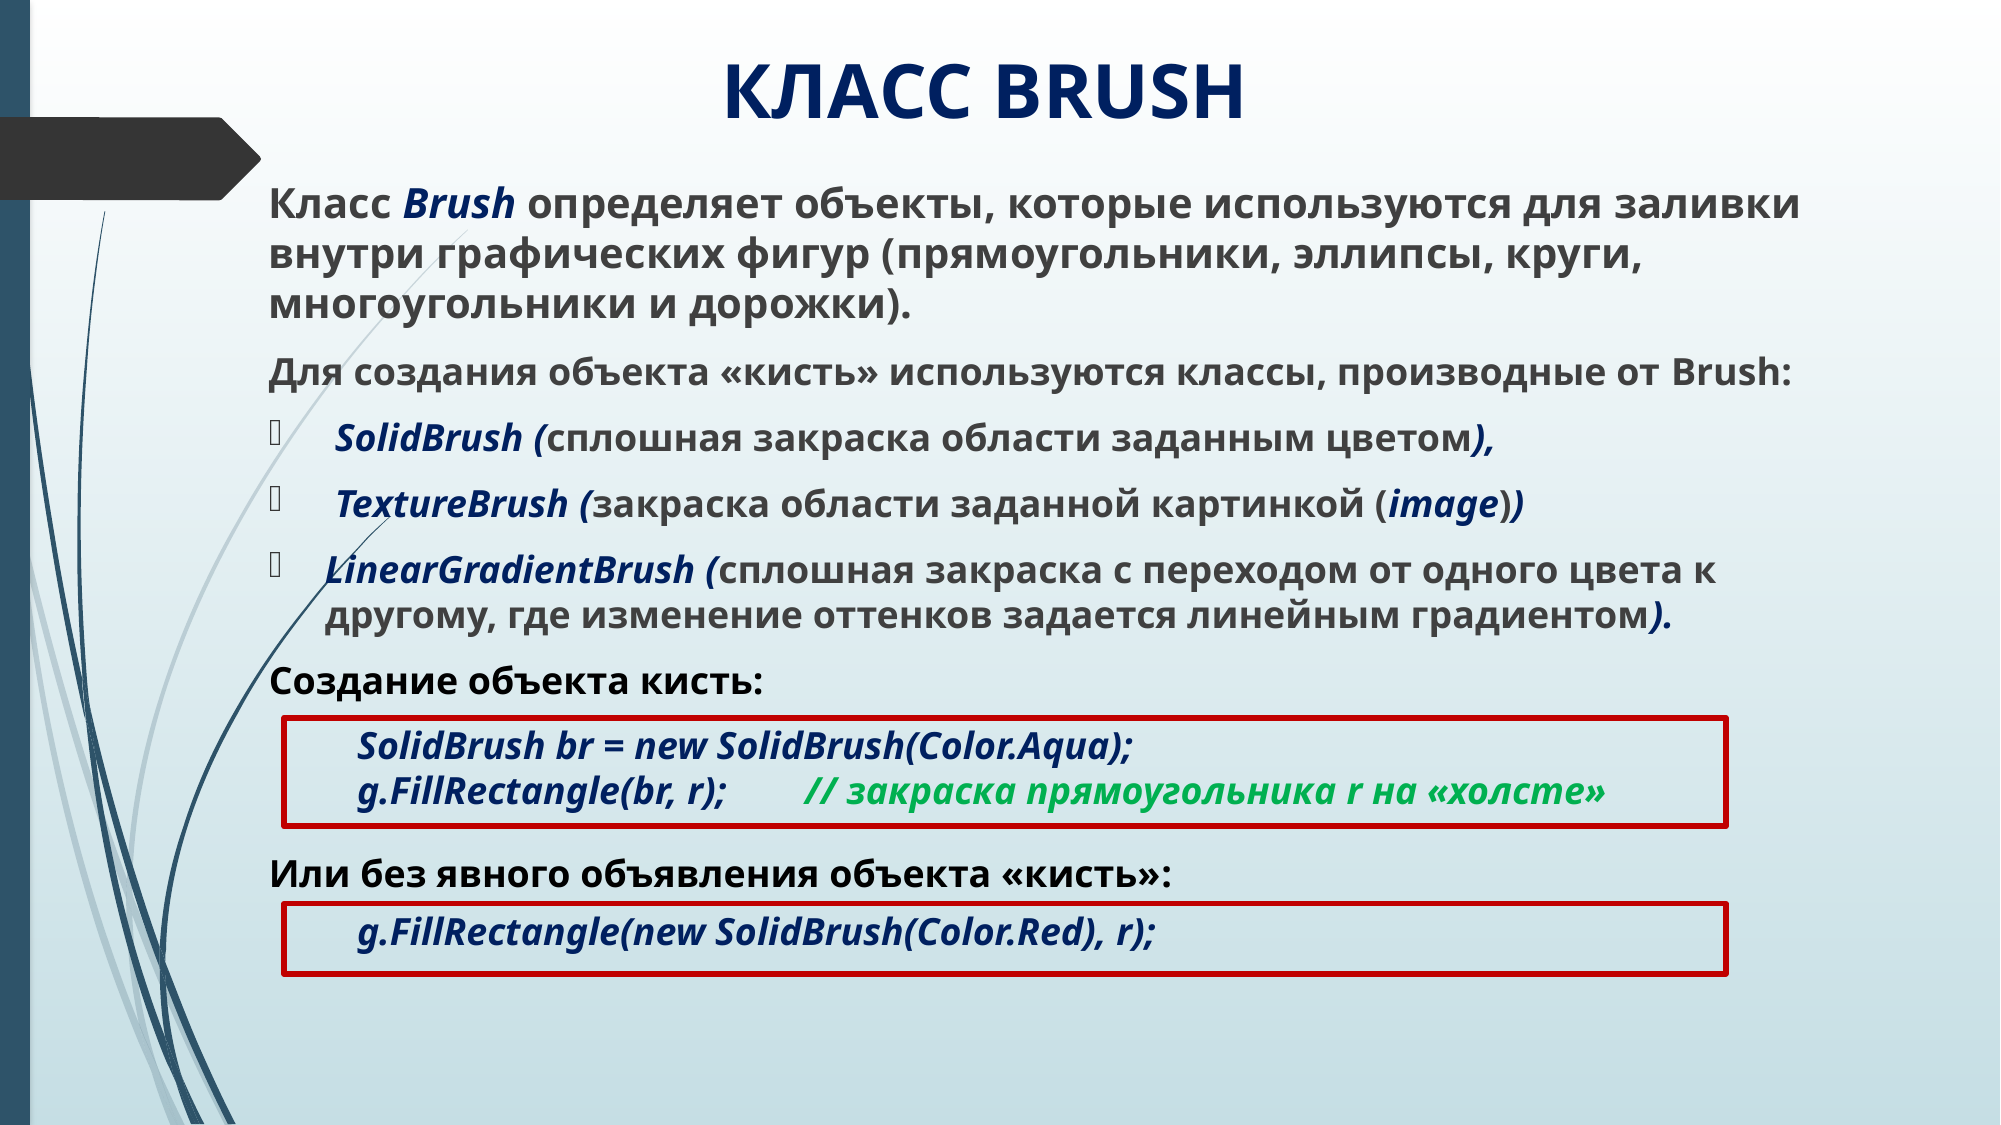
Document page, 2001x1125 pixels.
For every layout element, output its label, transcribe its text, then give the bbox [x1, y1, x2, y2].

list Класс Brush определяет объекты, которые используются для заливки внутри графических фигур (прямоугольники, эллипсы, круги, многоугольники и дорожки). Для создания объекта «кисть» используются классы, производные от Brush: SolidBrush (сплошная закраска области заданным цветом), TextureBrush (закраска области заданной картинкой (image)) LinearGradientBrush (сплошная закраска с переходом от одного цвета к другому, где изменение оттенков задается линейным градиентом). Создание объекта кисть: SolidBrush br = new SolidBrush(Color.Aqua); g.FillRectangle(br, r); // закраска прямоугольника r на «холсте» Или без явного объявления объекта «кисть»: g.FillRectangle(new SolidBrush(Color.Red), r); [253, 169, 1848, 1091]
text_box [283, 716, 1727, 828]
title КЛАСС BRUSH [253, 36, 1716, 149]
text_box [283, 902, 1727, 975]
